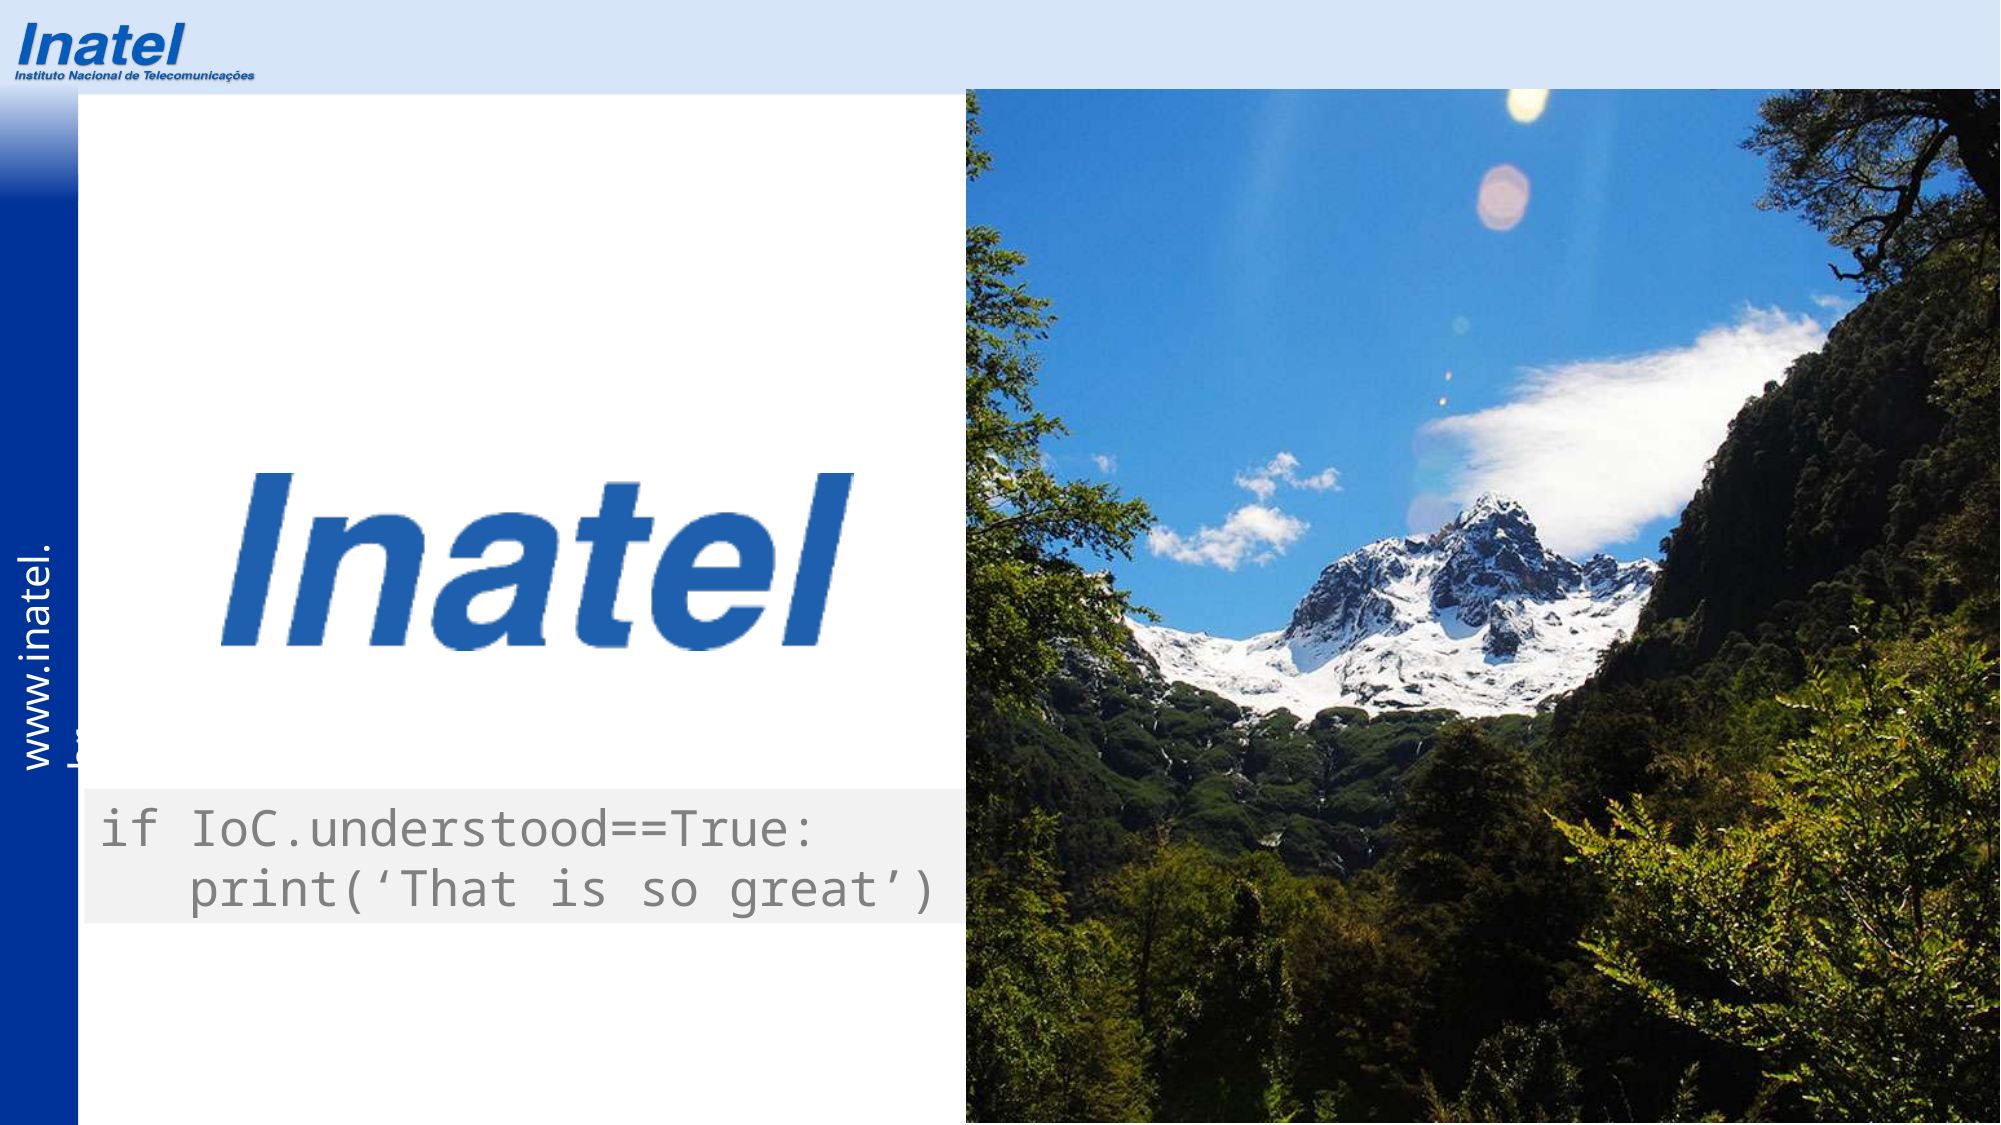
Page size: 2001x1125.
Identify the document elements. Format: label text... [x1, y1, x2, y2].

picture [221, 473, 854, 651]
picture [966, 89, 2000, 1123]
text_box if IoC.understood==True: print(‘That is so great’) [84, 788, 966, 924]
picture [12, 20, 258, 85]
